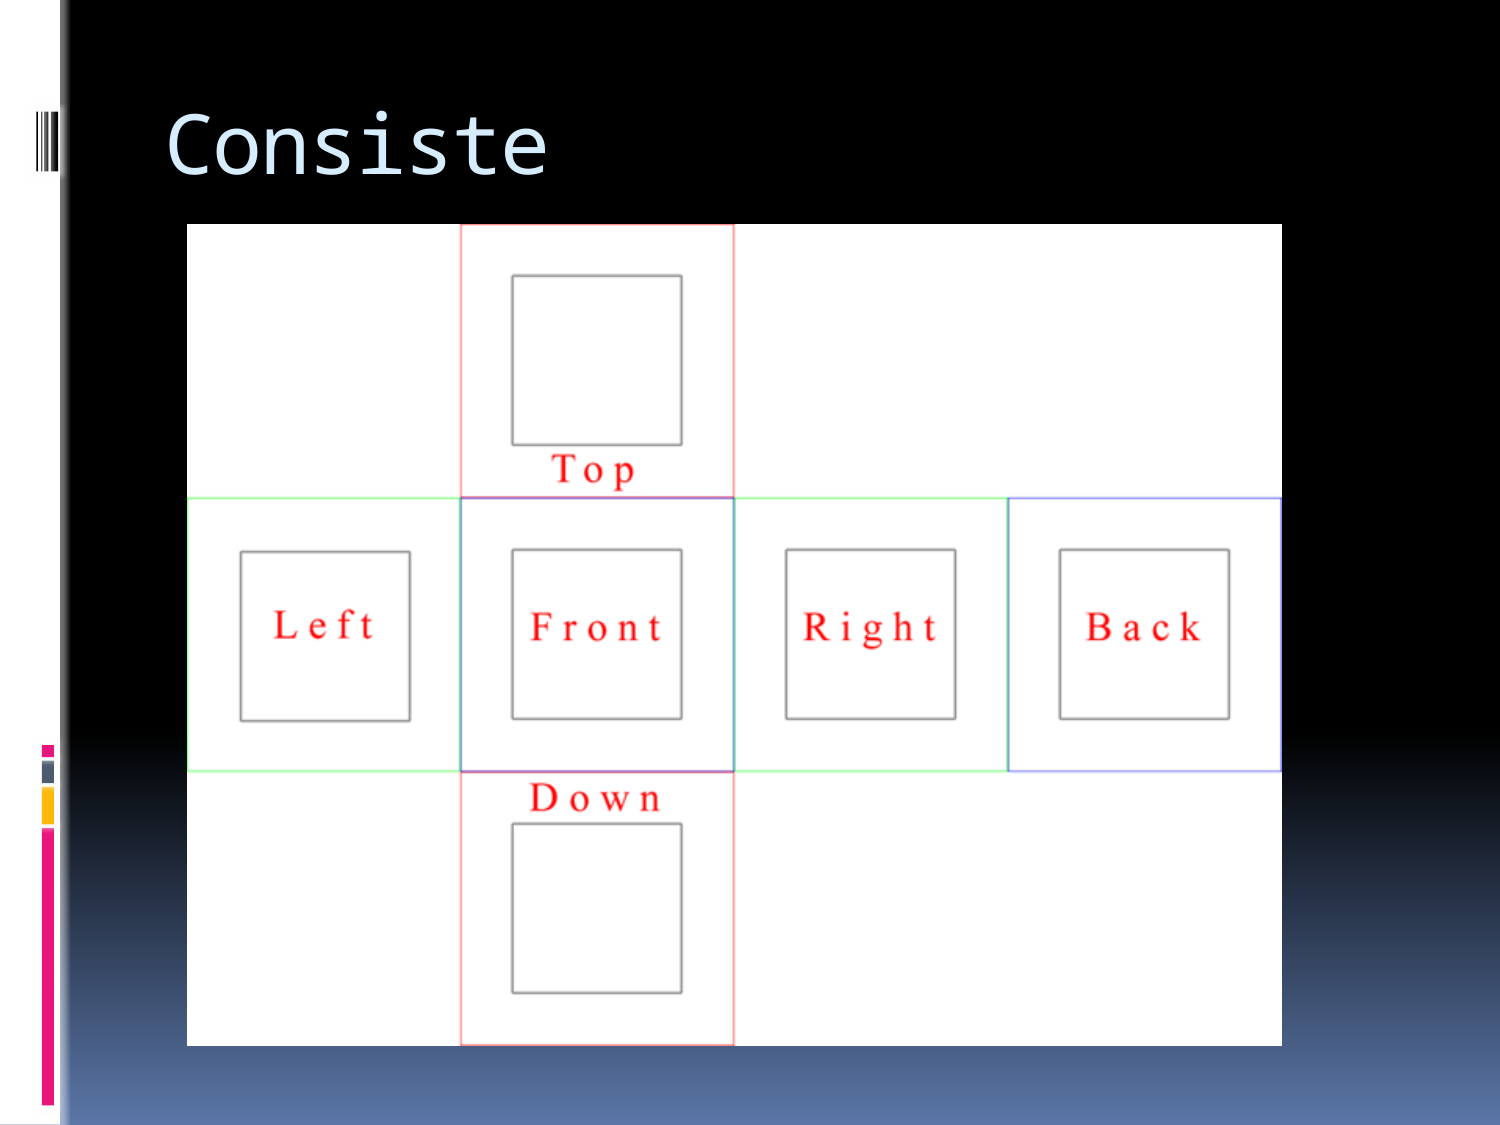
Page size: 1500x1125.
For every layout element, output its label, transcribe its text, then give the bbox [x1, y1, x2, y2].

picture [187, 224, 1282, 1046]
title Consiste [150, 83, 1425, 234]
